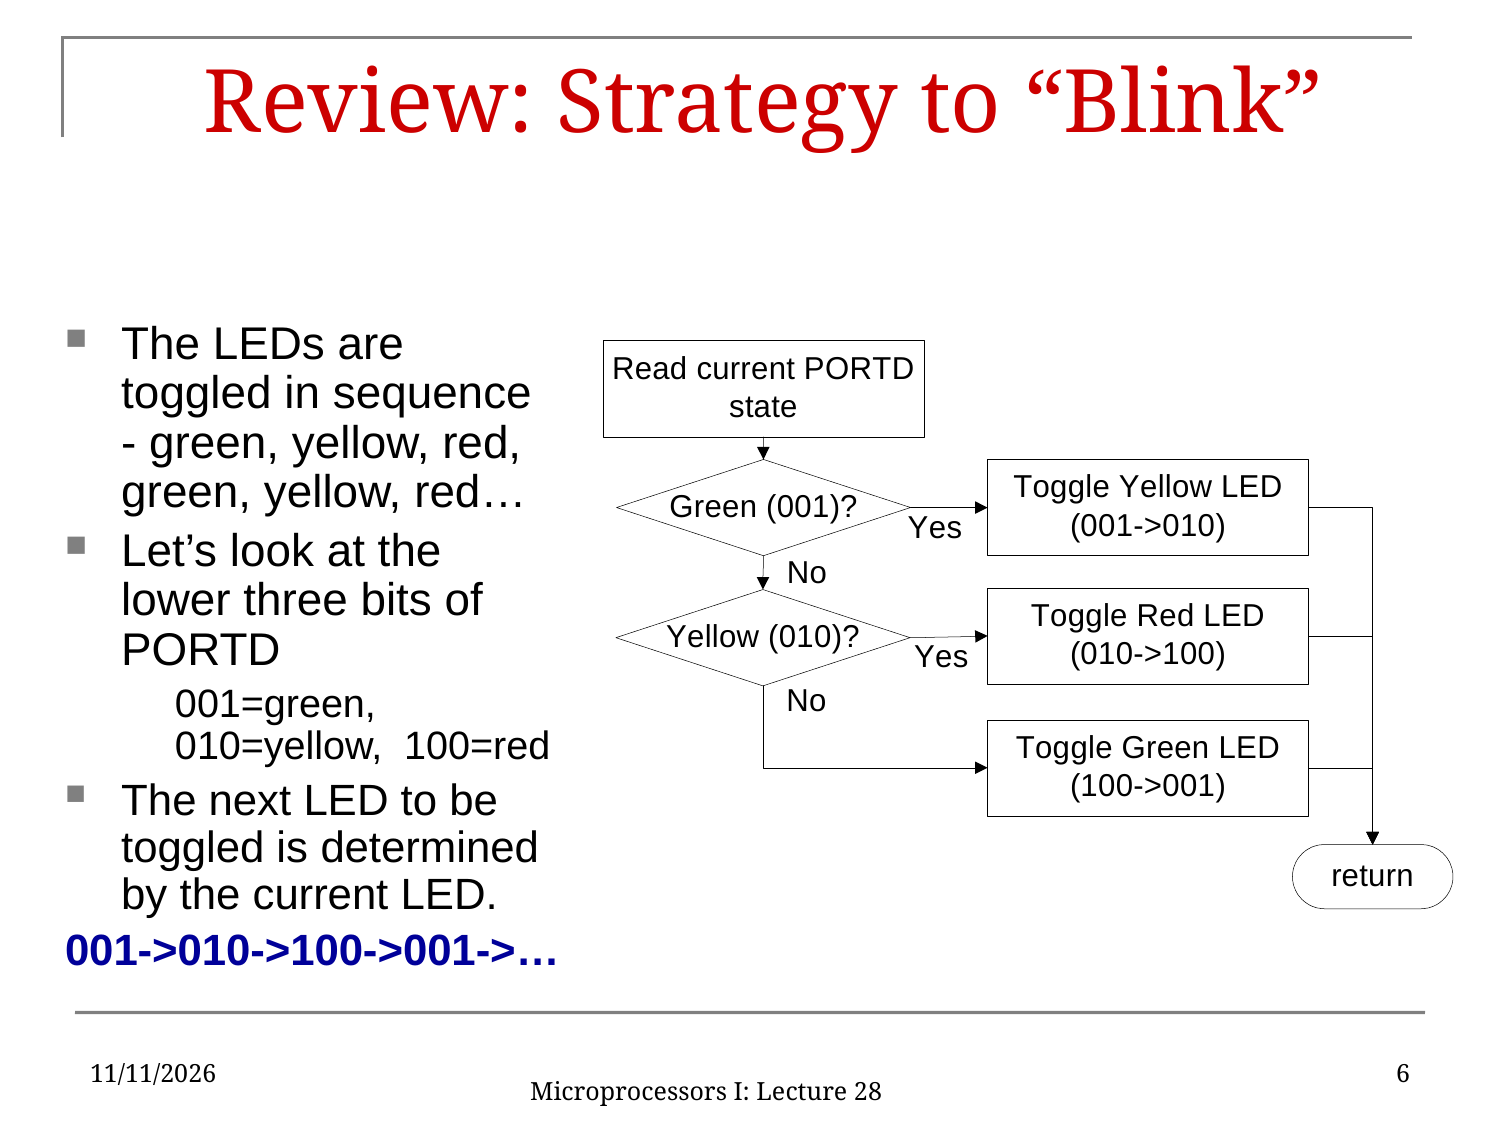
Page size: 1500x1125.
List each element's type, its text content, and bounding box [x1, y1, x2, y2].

title Review: Strategy to “Blink” [188, 37, 1468, 225]
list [599, 337, 1457, 913]
list The LEDs are toggled in sequence - green, yellow, red, green, yellow, red… Let’s look at the lower three bits of PORTD 001=green, 010=yellow, 100=red The next LED to be toggled is determined by the current LED. 001->010->100->001->… [50, 312, 575, 1013]
footer Microprocessors I: Lecture 28 [387, 1037, 1026, 1113]
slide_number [74, 1023, 426, 1100]
slide_number 6 [1074, 1023, 1426, 1100]
